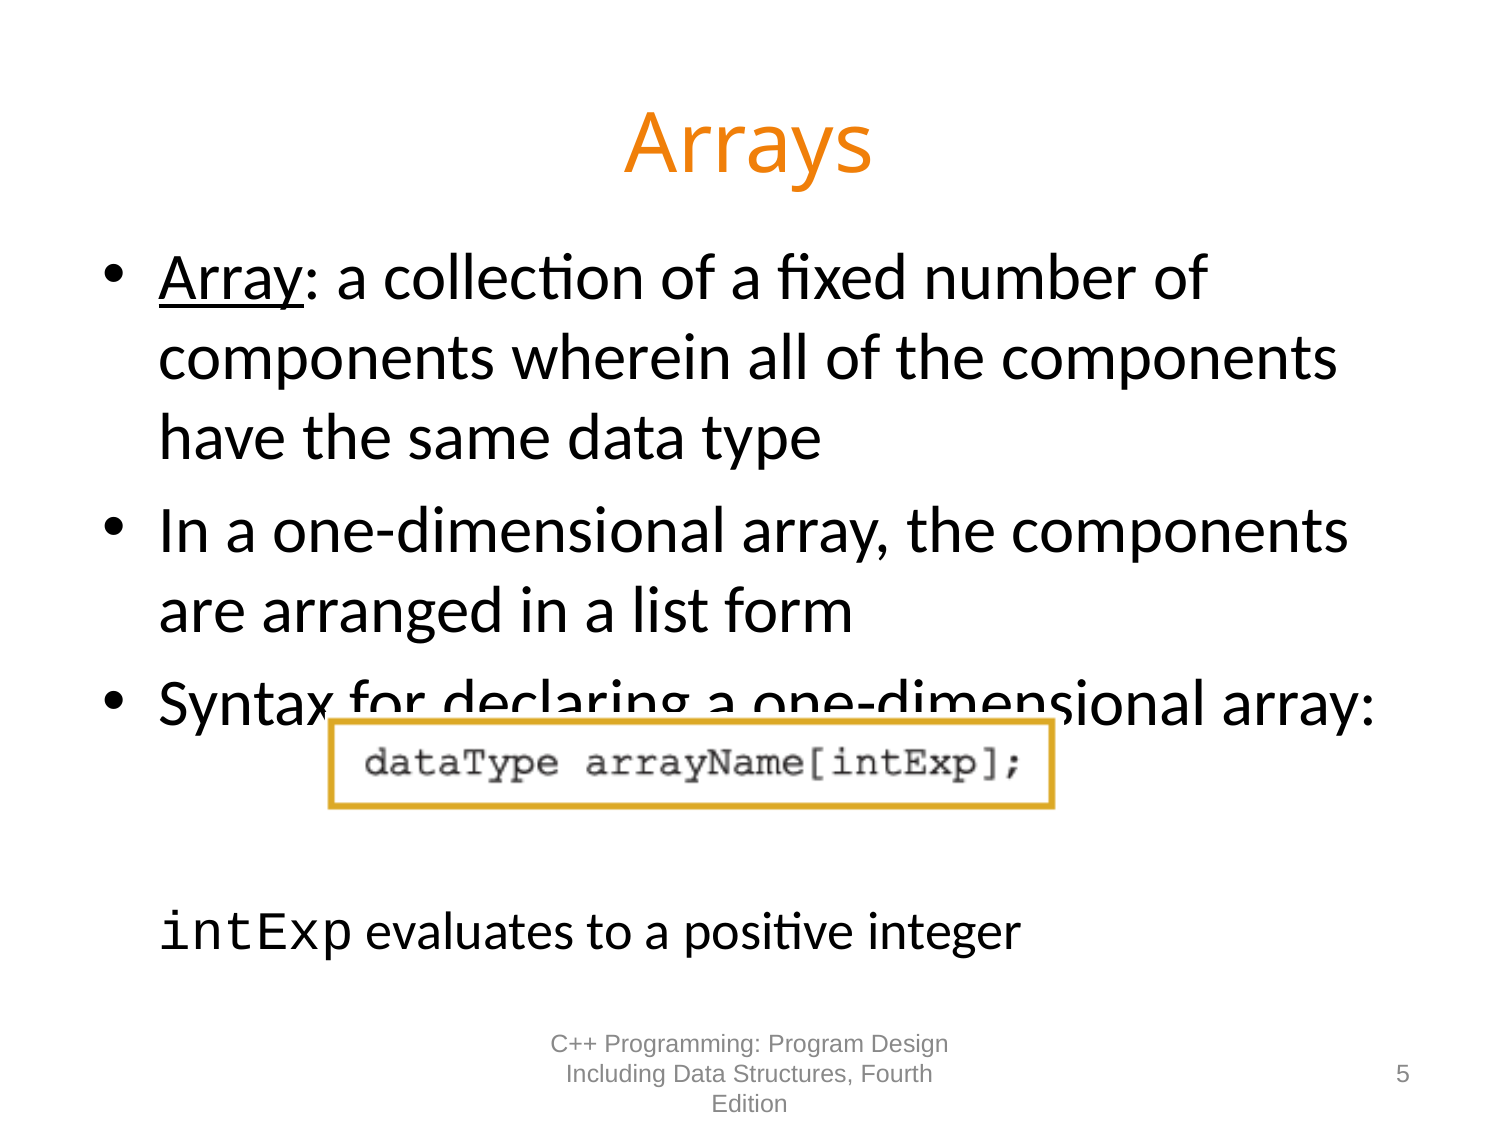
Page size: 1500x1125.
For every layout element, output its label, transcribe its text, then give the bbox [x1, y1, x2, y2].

footer C++ Programming: Program Design Including Data Structures, Fourth Edition [512, 1042, 988, 1103]
picture [324, 712, 1065, 817]
list Array: a collection of a fixed number of components wherein all of the components have the same data type In a one-dimensional array, the components are arranged in a list form Syntax for declaring a one-dimensional array: intExp evaluates to a positive integer [87, 224, 1426, 1006]
title Arrays [74, 44, 1426, 233]
slide_number 5 [1074, 1042, 1425, 1103]
